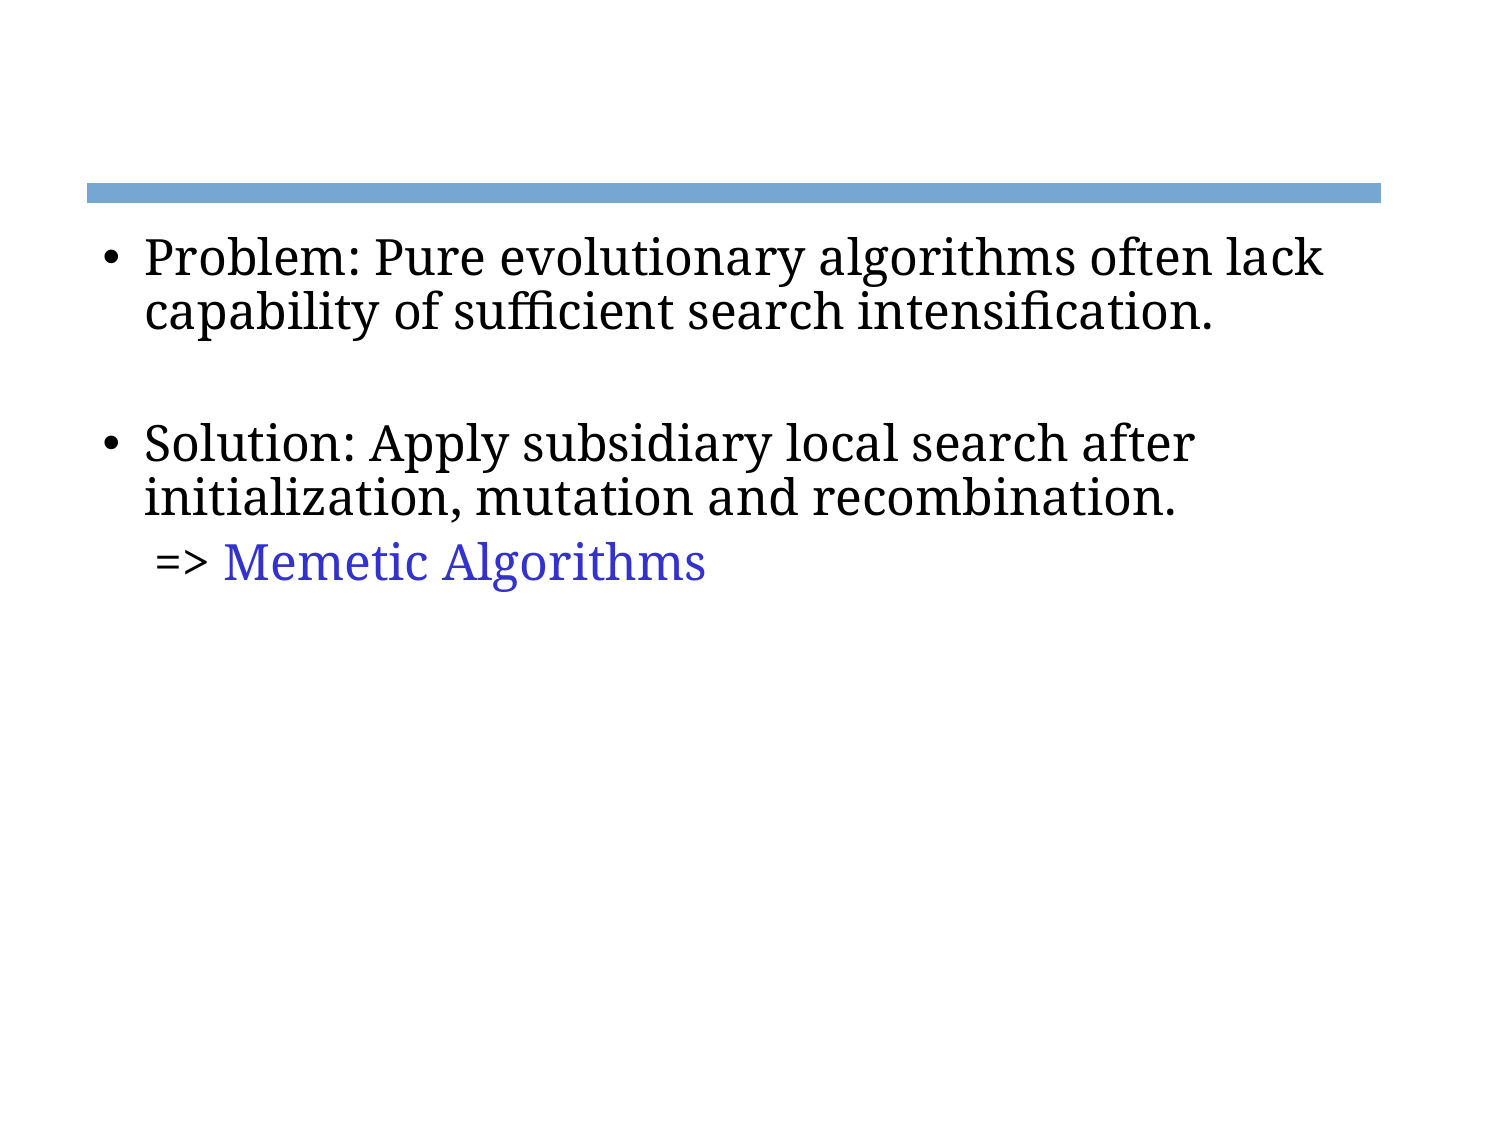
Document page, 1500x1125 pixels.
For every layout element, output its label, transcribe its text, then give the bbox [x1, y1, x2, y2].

list Problem: Pure evolutionary algorithms often lack capability of sufficient search intensification. Solution: Apply subsidiary local search after initialization, mutation and recombination. => Memetic Algorithms [87, 224, 1397, 1014]
